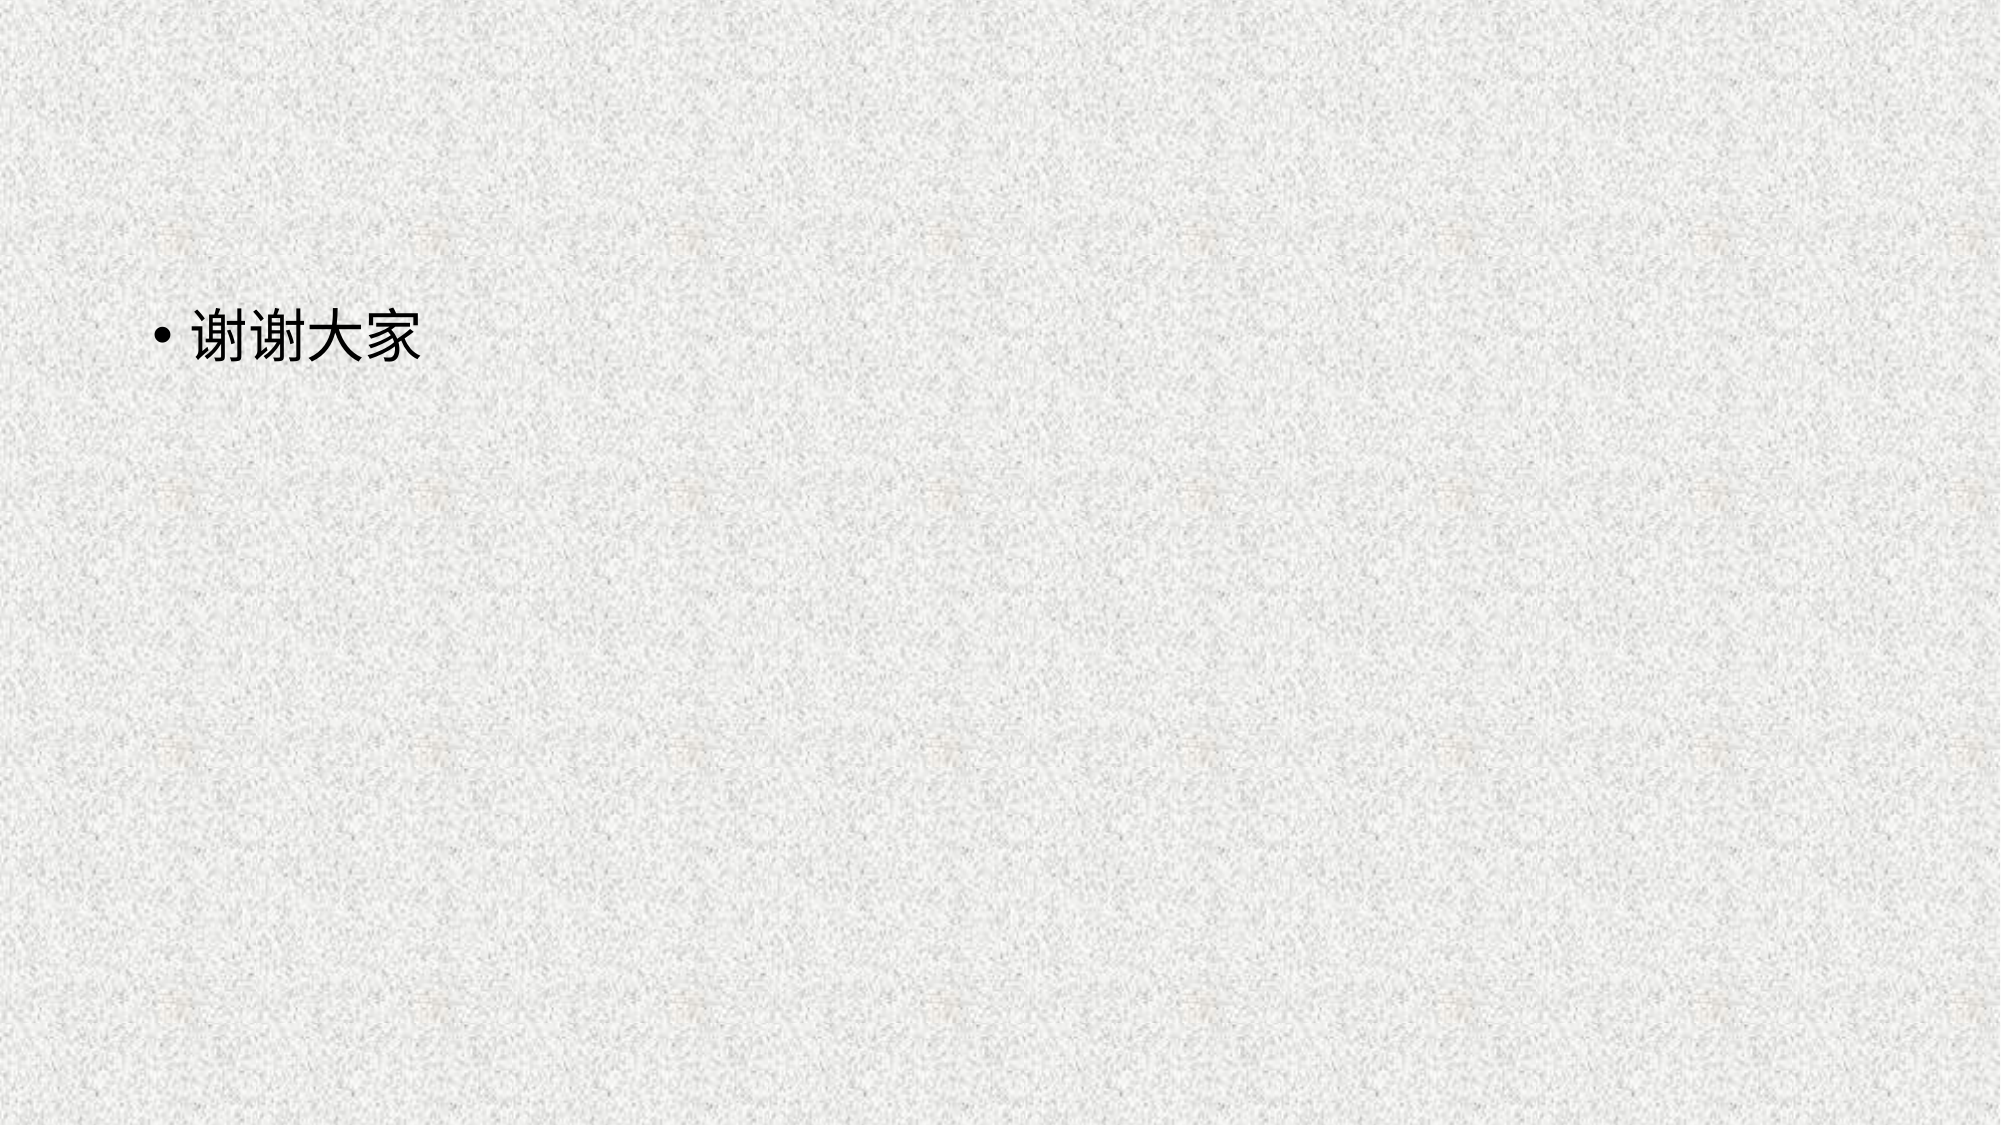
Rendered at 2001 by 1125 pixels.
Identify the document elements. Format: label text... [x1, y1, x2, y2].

list 谢谢大家 [137, 299, 1863, 1014]
picture [0, 0, 2001, 1125]
